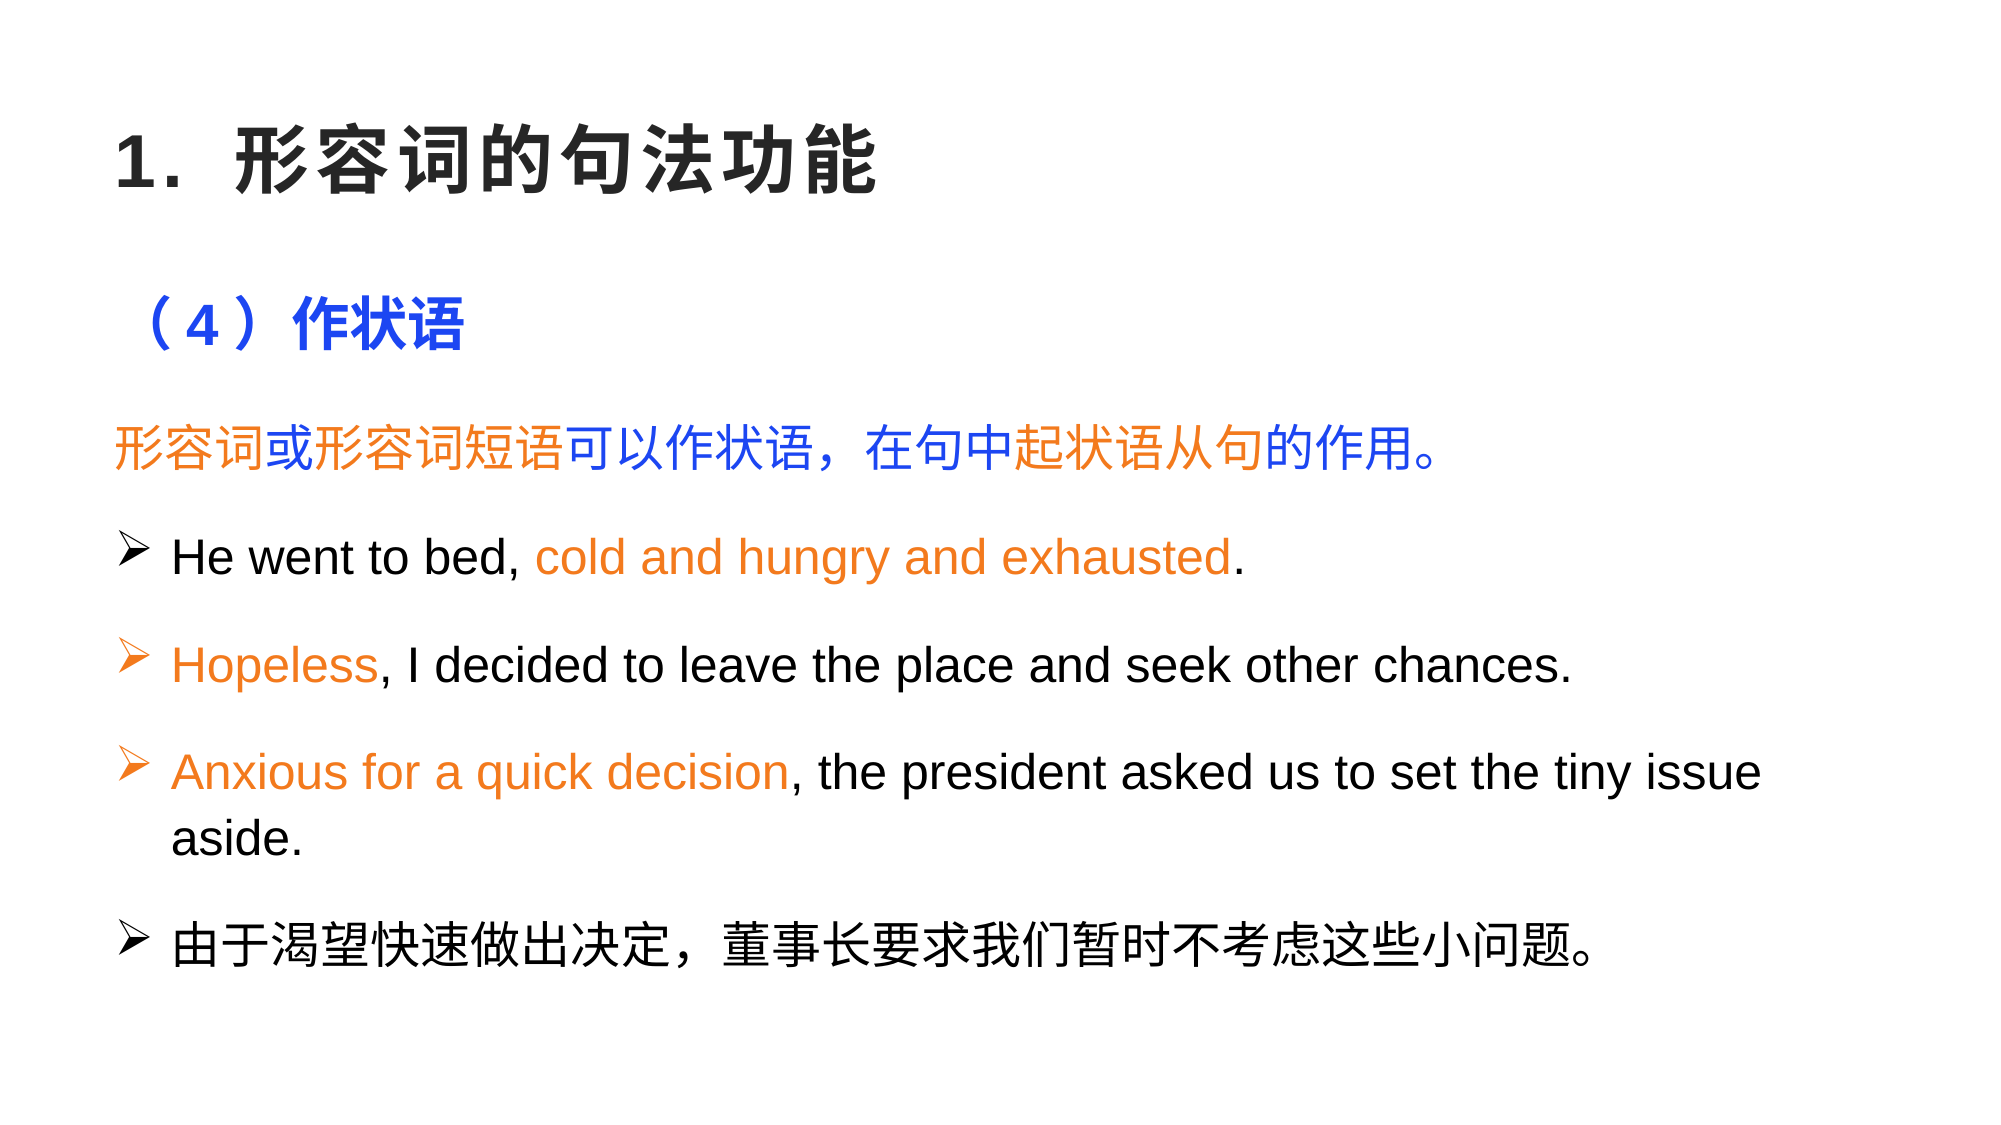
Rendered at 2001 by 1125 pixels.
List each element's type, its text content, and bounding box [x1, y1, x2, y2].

text_box （4）作状语 形容词或形容词短语可以作状语，在句中起状语从句的作用。 He went to bed, cold and hungry and exhausted. Hopeless, I decided to leave the place and seek other chances. Anxious for a quick decision, the president asked us to set the tiny issue aside. 由于渴望快速做出决定，董事长要求我们暂时不考虑这些小问题。 [99, 244, 1900, 1093]
text_box 1. 形容词的句法功能 [99, 99, 1942, 216]
